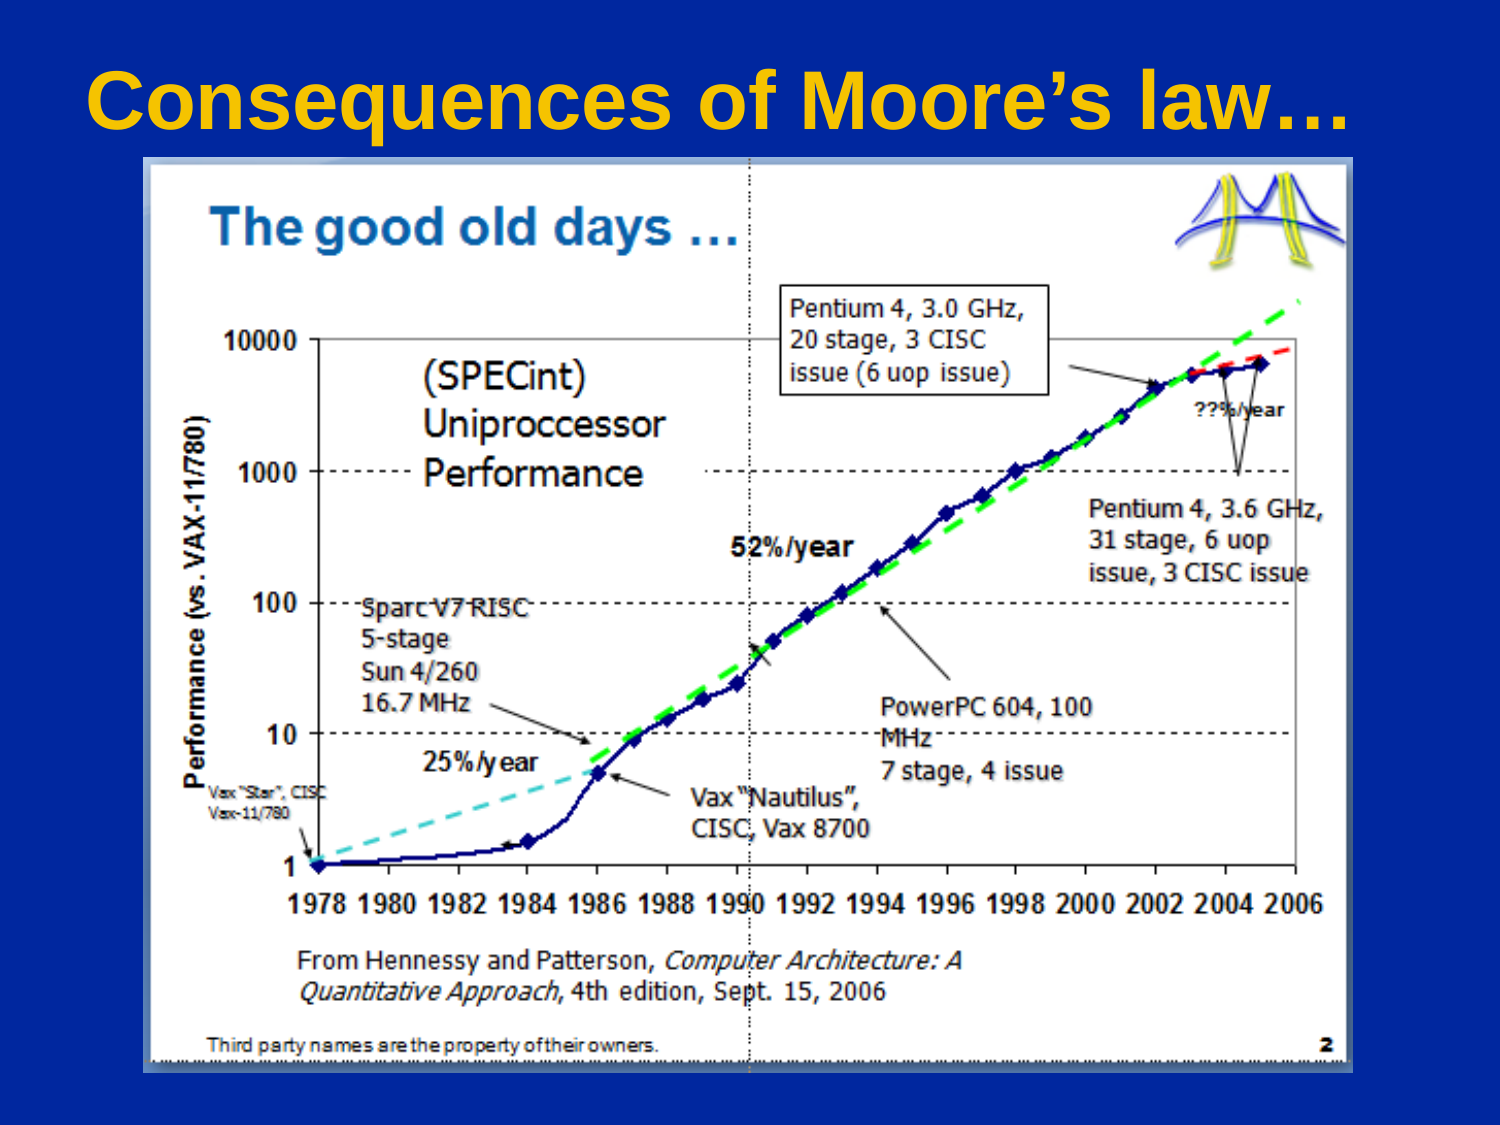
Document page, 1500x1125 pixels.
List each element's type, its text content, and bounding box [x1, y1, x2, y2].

title Consequences of Moore’s law… [83, 44, 1365, 235]
picture [143, 157, 1353, 1073]
